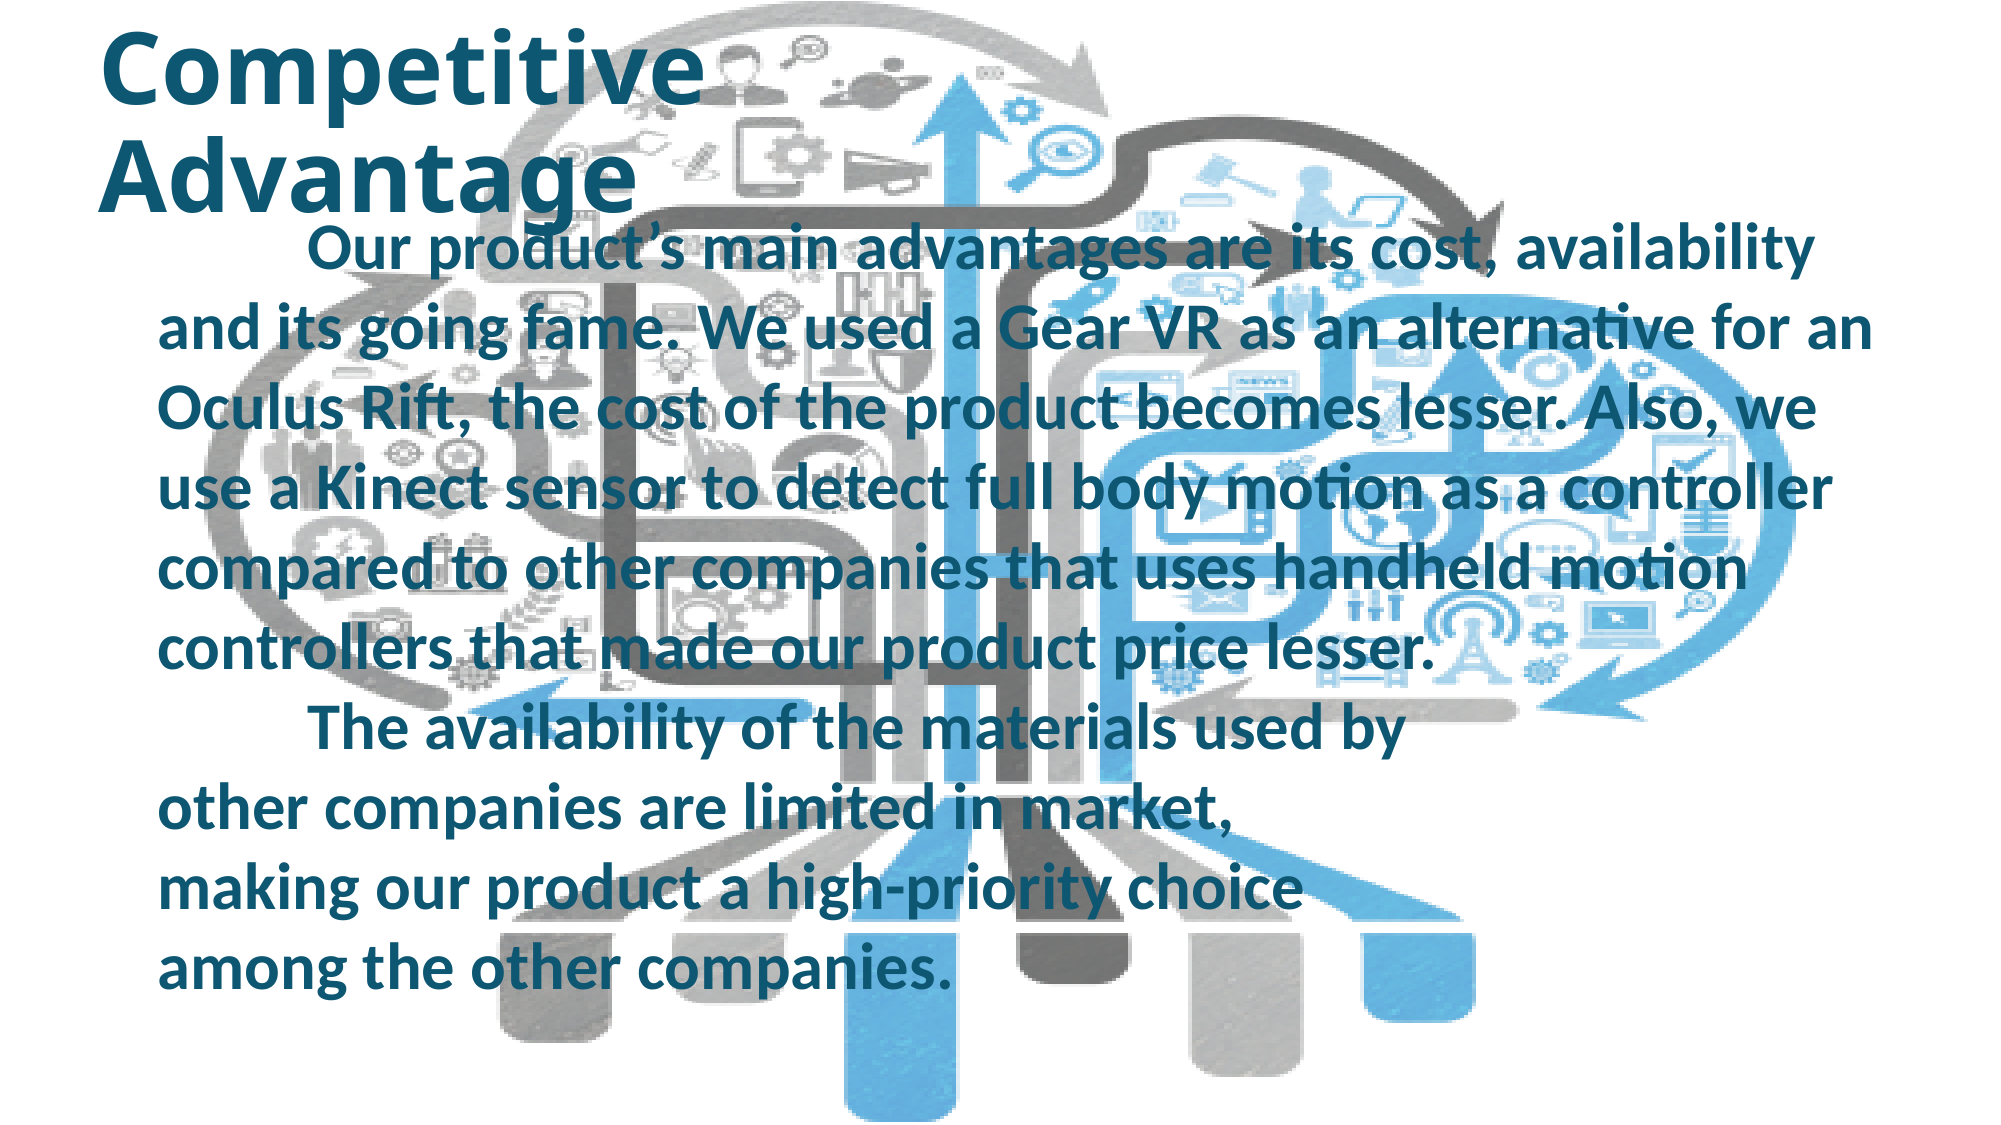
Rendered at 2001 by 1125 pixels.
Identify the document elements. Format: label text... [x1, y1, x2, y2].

title Competitive Advantage [83, 15, 1247, 238]
list Our product’s main advantages are its cost, availability and its going fame. We used a Gear VR as an alternative for an Oculus Rift, the cost of the product becomes lesser. Also, we use a Kinect sensor to detect full body motion as a controller compared to other companies that uses handheld motion controllers that made our product price lesser. The availability of the materials used by other companies are limited in market, making our product a high-priority choice among the other companies. [135, 126, 1929, 1048]
